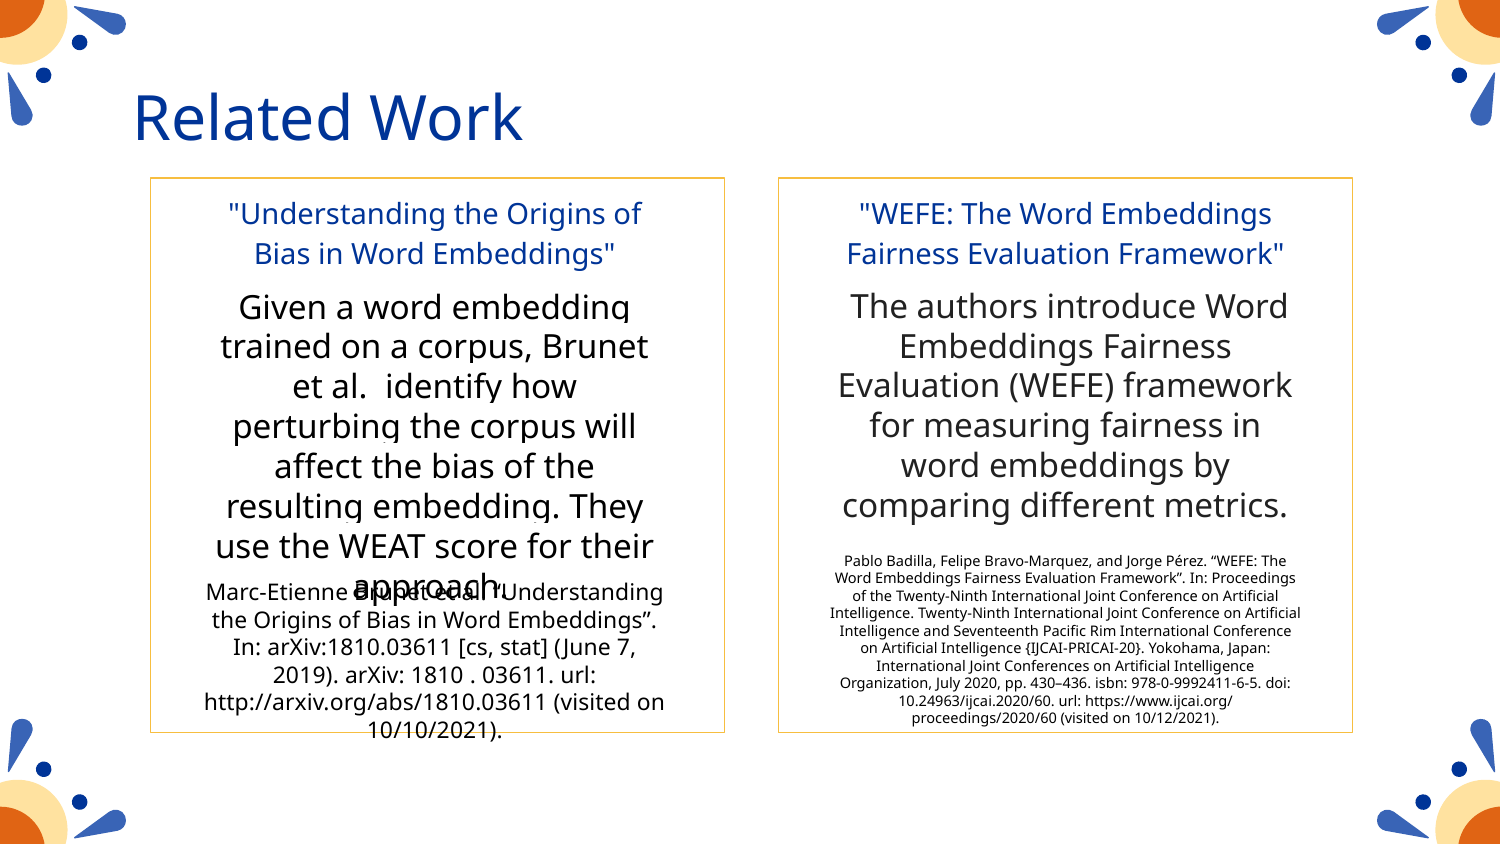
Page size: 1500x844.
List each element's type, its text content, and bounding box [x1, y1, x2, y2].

title Related Work [117, 63, 1383, 157]
subtitle "WEFE: The Word Embeddings Fairness Evaluation Framework" [820, 175, 1312, 270]
text_box [778, 177, 1353, 733]
text_box Pablo Badilla, Felipe Bravo-Marquez, and Jorge Pérez. “WEFE: The Word Embeddings Fairness Evaluation Framework”. In: Proceedings of the Twenty-Ninth International Joint Conference on Artificial Intelligence. Twenty-Ninth International Joint Conference on Artificial Intelligence and Seventeenth Pacific Rim International Conference on Artificial Intelligence {IJCAI-PRICAI-20}. Yokohama, Japan: International Joint Conferences on Artificial Intelligence Organization, July 2020, pp. 430–436. isbn: 978-0-9992411-6-5. doi: 10.24963/ijcai.2020/60. url: https://www.ijcai.org/ proceedings/2020/60 (visited on 10/12/2021). [814, 536, 1317, 742]
text_box Marc-Etienne Brunet et al. “Understanding the Origins of Bias in Word Embeddings”. In: arXiv:1810.03611 [cs, stat] (June 7, 2019). arXiv: 1810 . 03611. url: http://arxiv.org/abs/1810.03611 (visited on 10/10/2021). [188, 562, 681, 758]
subtitle The authors introduce Word Embeddings Fairness Evaluation (WEFE) framework for measuring fairness in word embeddings by comparing different metrics. [822, 270, 1309, 523]
text_box [150, 177, 725, 733]
subtitle "Understanding the Origins of Bias in Word Embeddings" [189, 175, 681, 244]
subtitle Given a word embedding trained on a corpus, Brunet et al. identify how perturbing the corpus will affect the bias of the resulting embedding. They use the WEAT score for their approach. [191, 270, 678, 524]
